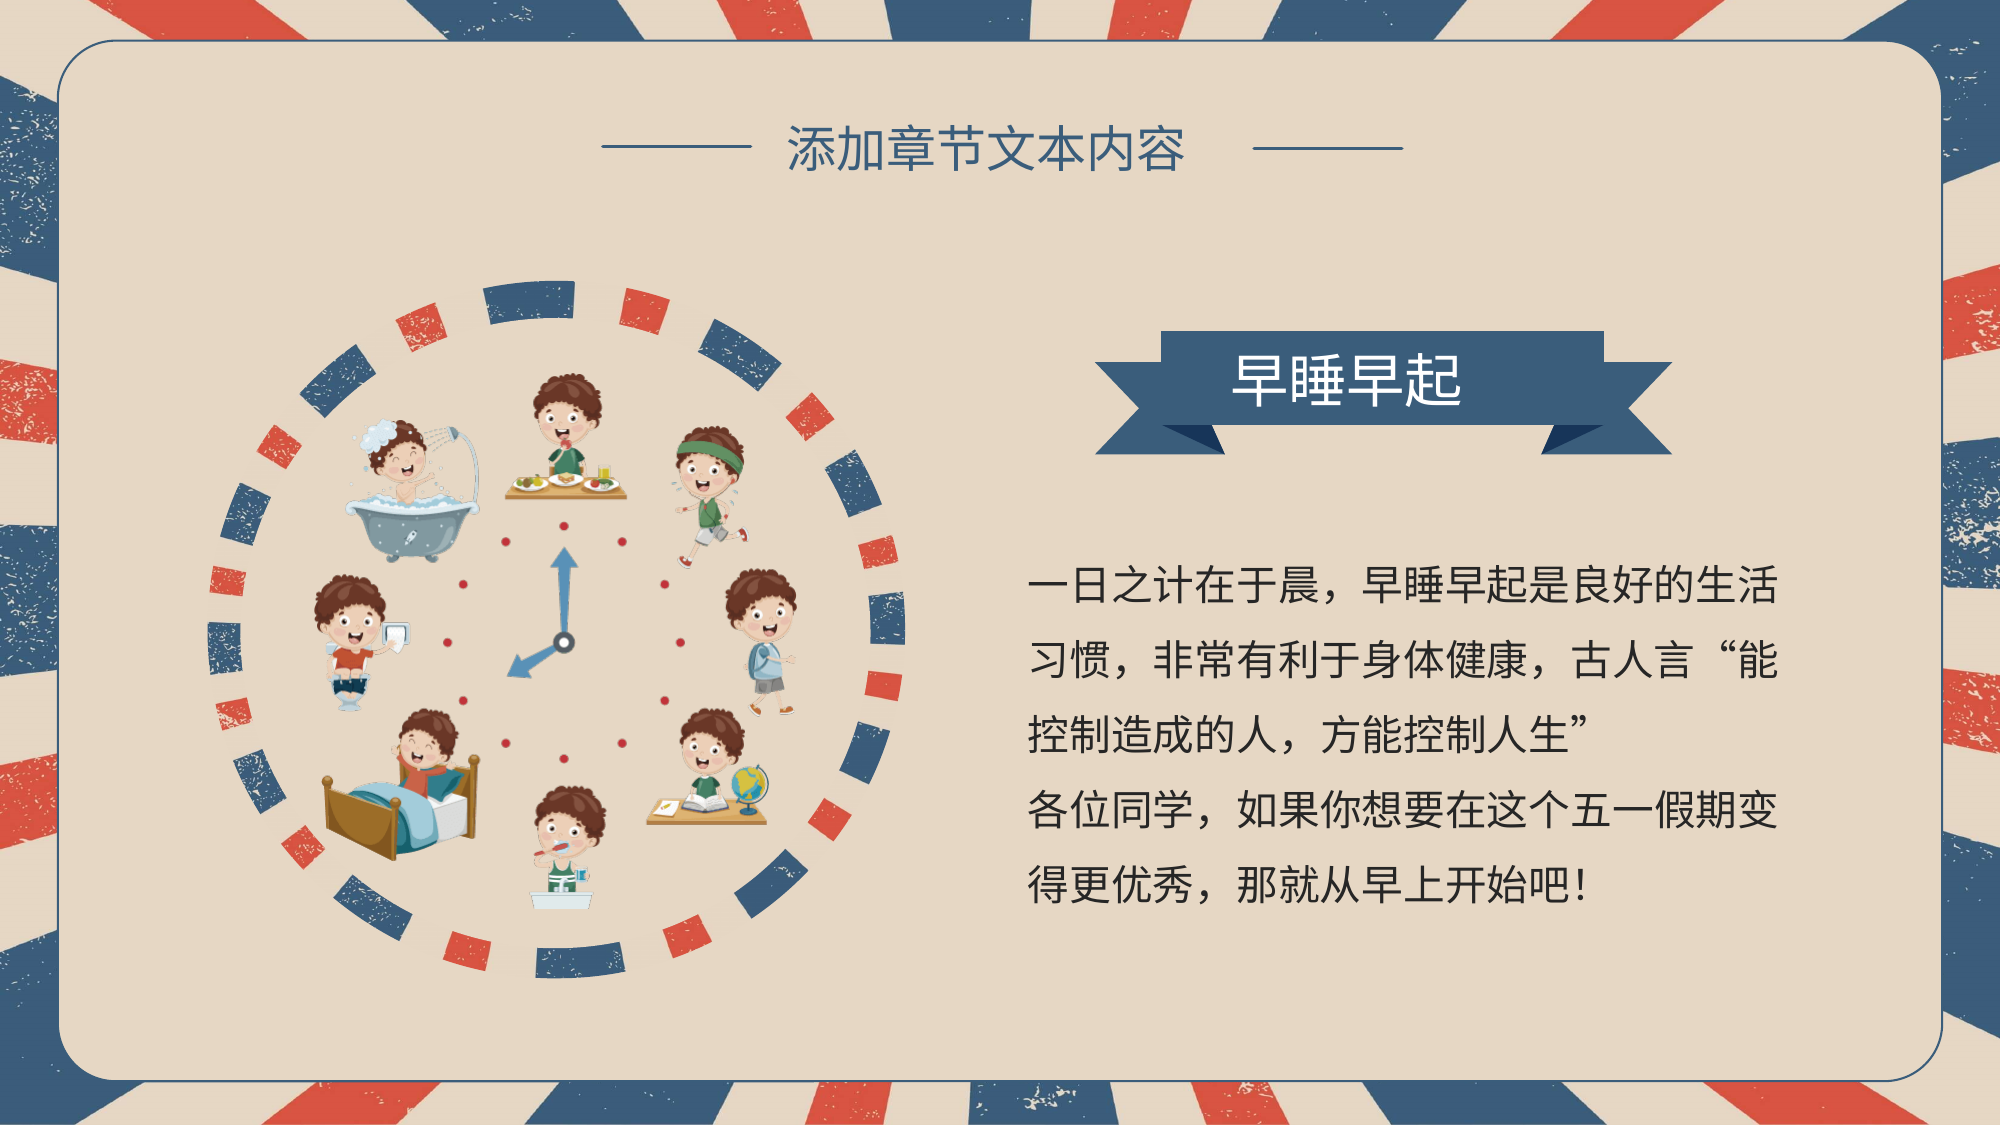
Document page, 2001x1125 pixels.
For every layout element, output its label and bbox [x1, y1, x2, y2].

picture [314, 373, 797, 909]
text_box [207, 280, 906, 979]
text_box [1094, 330, 1673, 455]
text_box [602, 109, 1402, 186]
text_box [0, 0, 2000, 1125]
